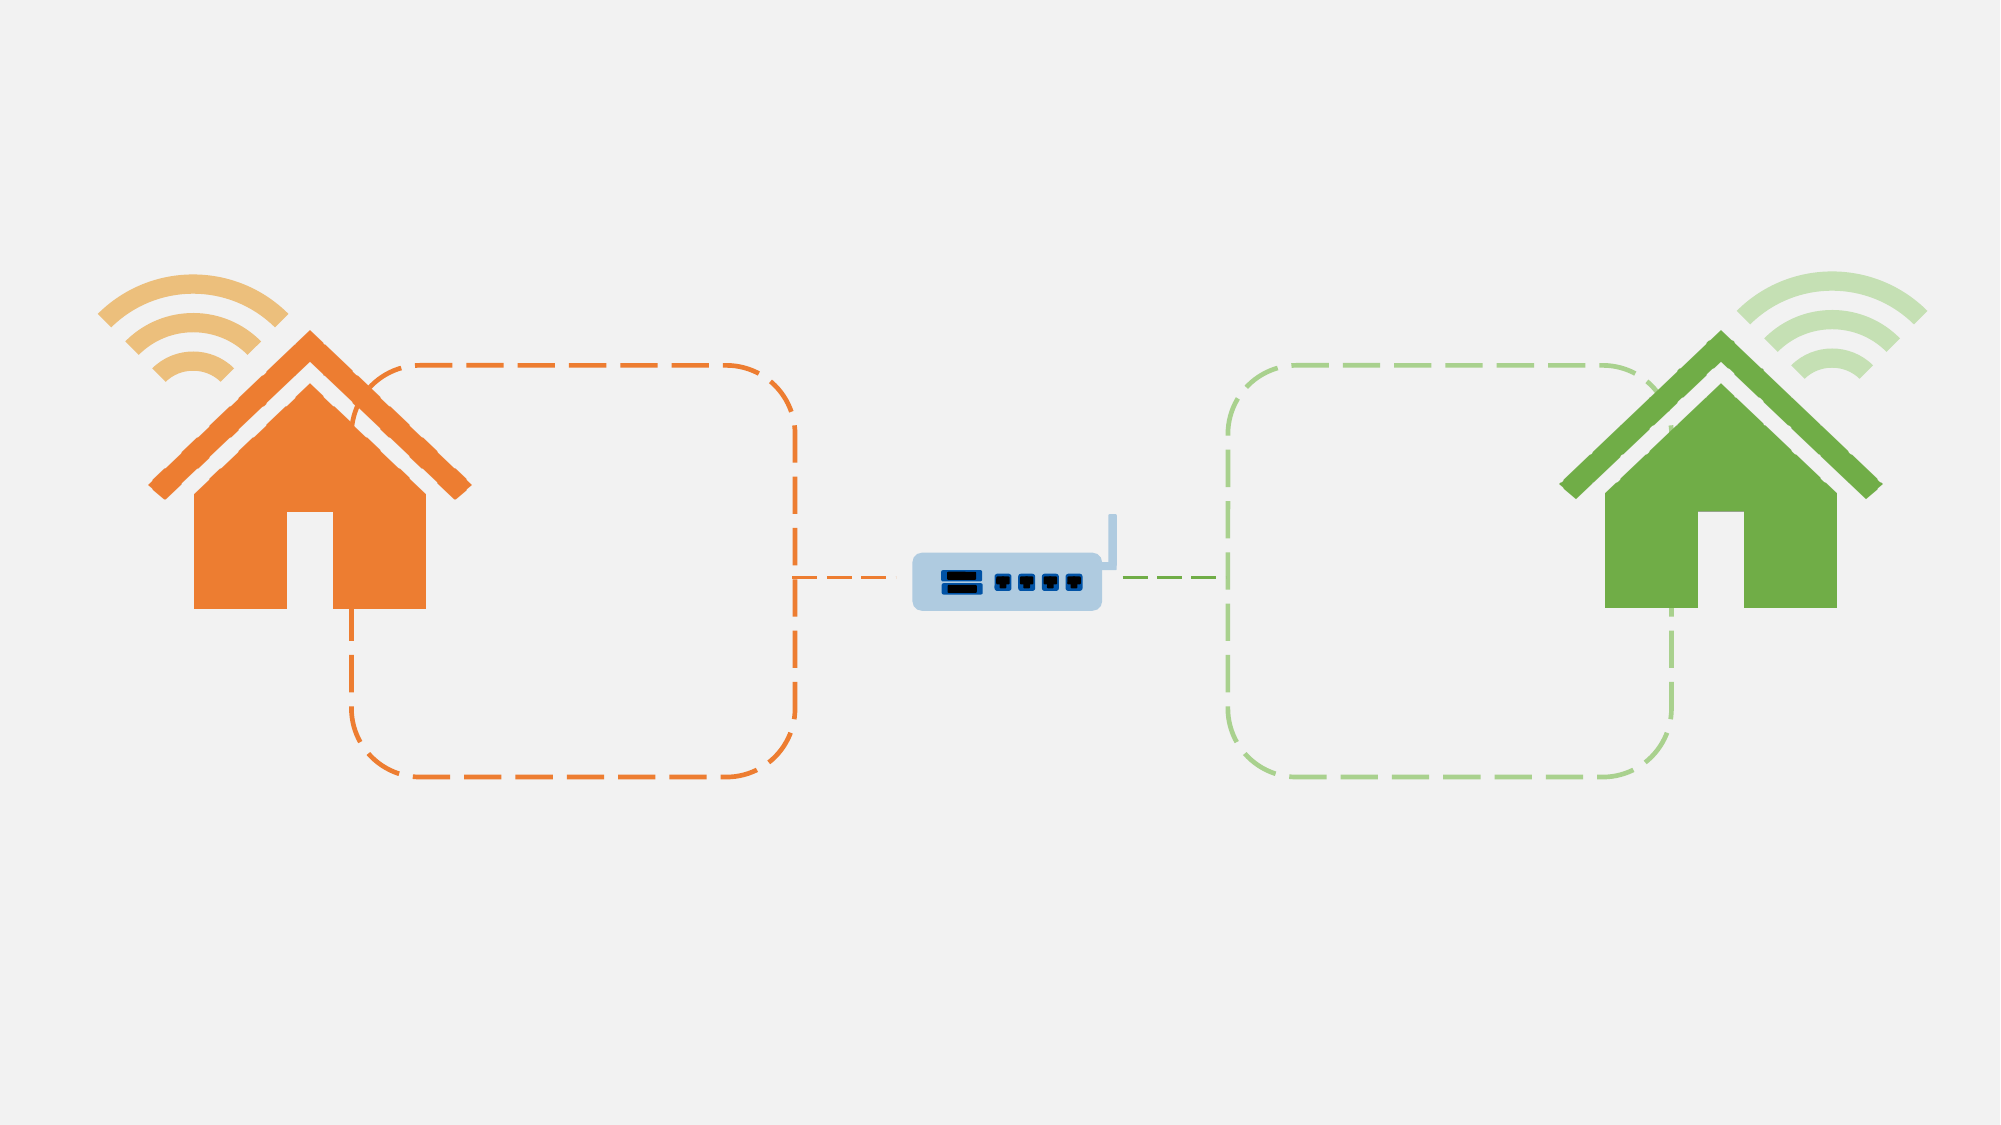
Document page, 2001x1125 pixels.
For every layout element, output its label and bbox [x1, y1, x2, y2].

text_box [350, 364, 797, 779]
text_box [1226, 364, 1673, 779]
text_box [125, 246, 261, 382]
picture [124, 283, 495, 655]
text_box [1764, 243, 1900, 283]
text_box [912, 513, 1117, 611]
picture [1535, 283, 1906, 654]
